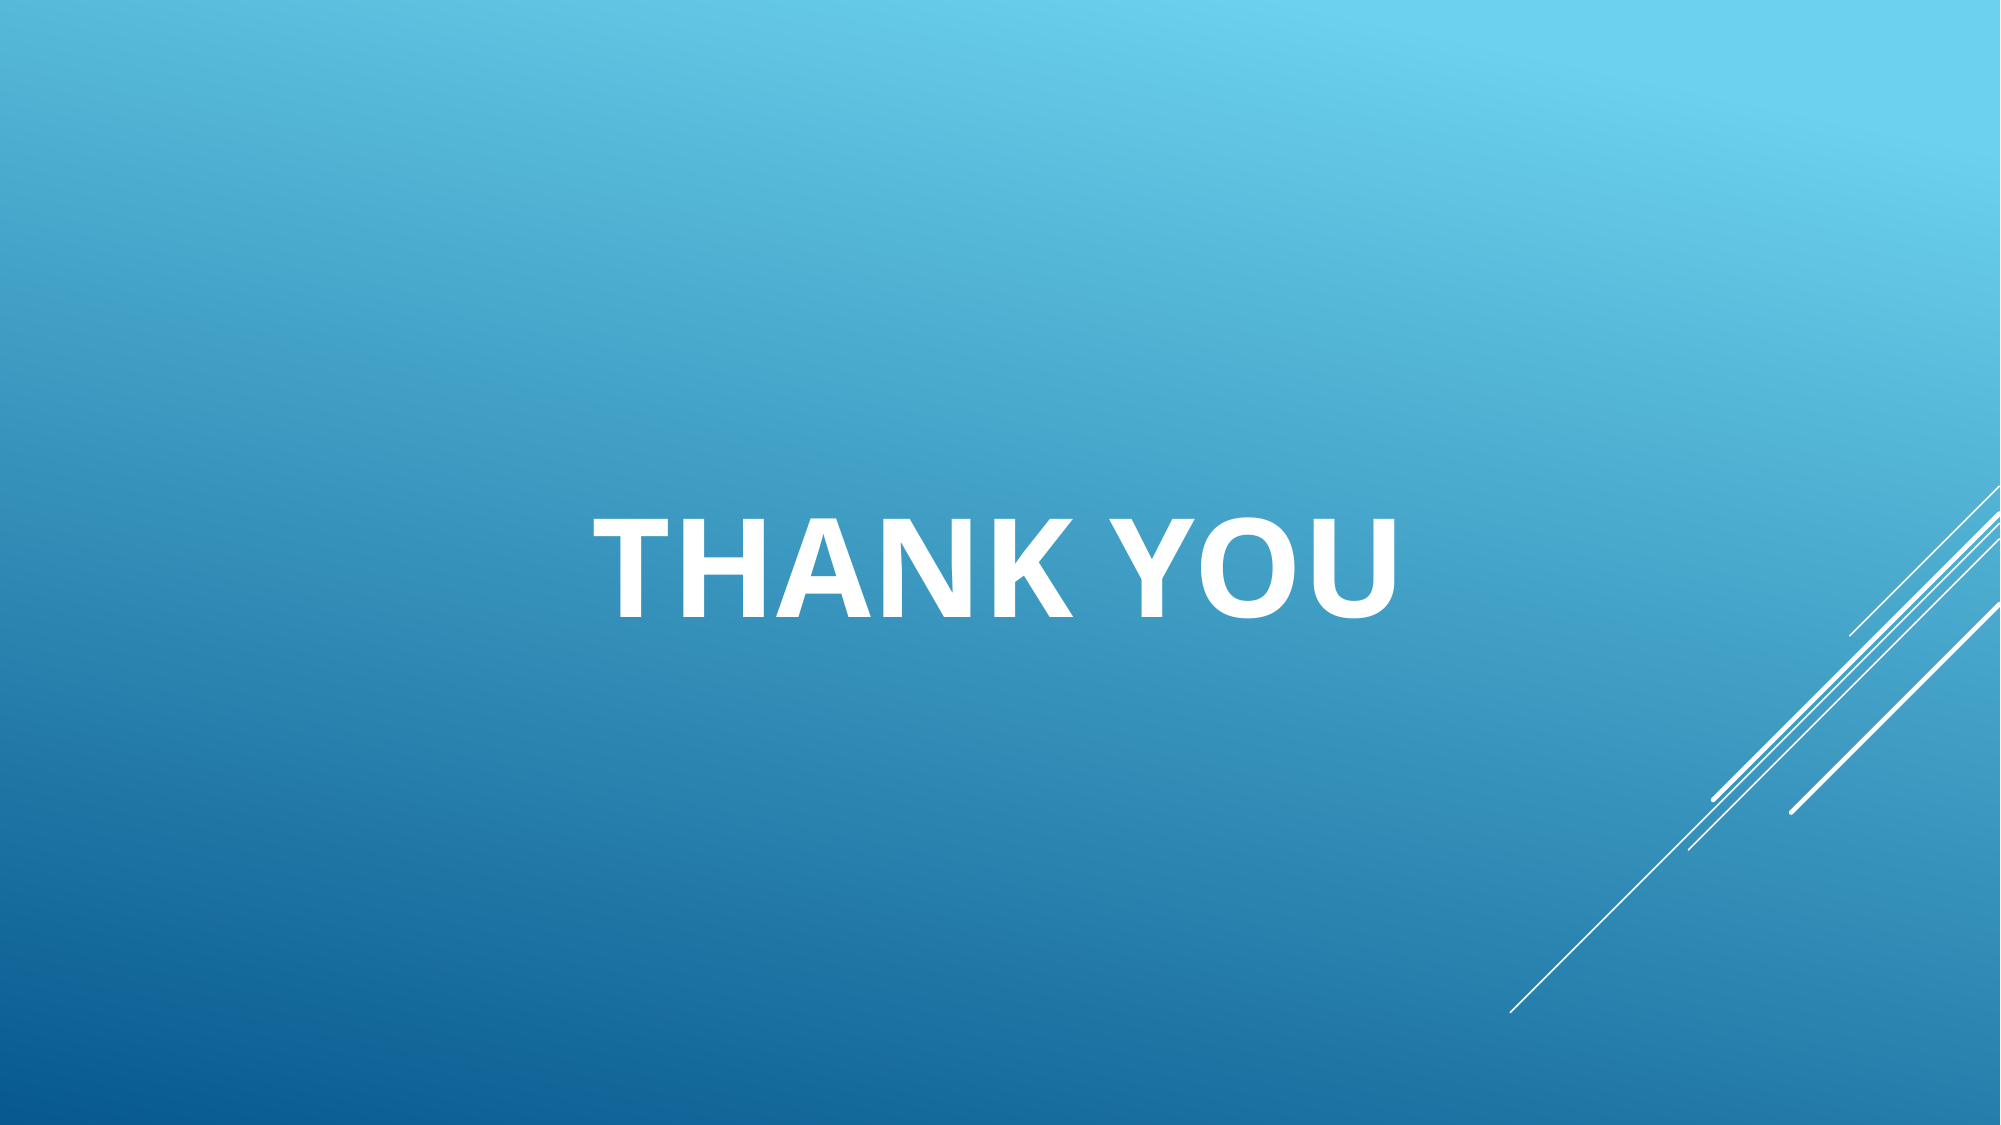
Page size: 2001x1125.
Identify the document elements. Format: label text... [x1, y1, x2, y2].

title Thank you [576, 438, 1424, 687]
